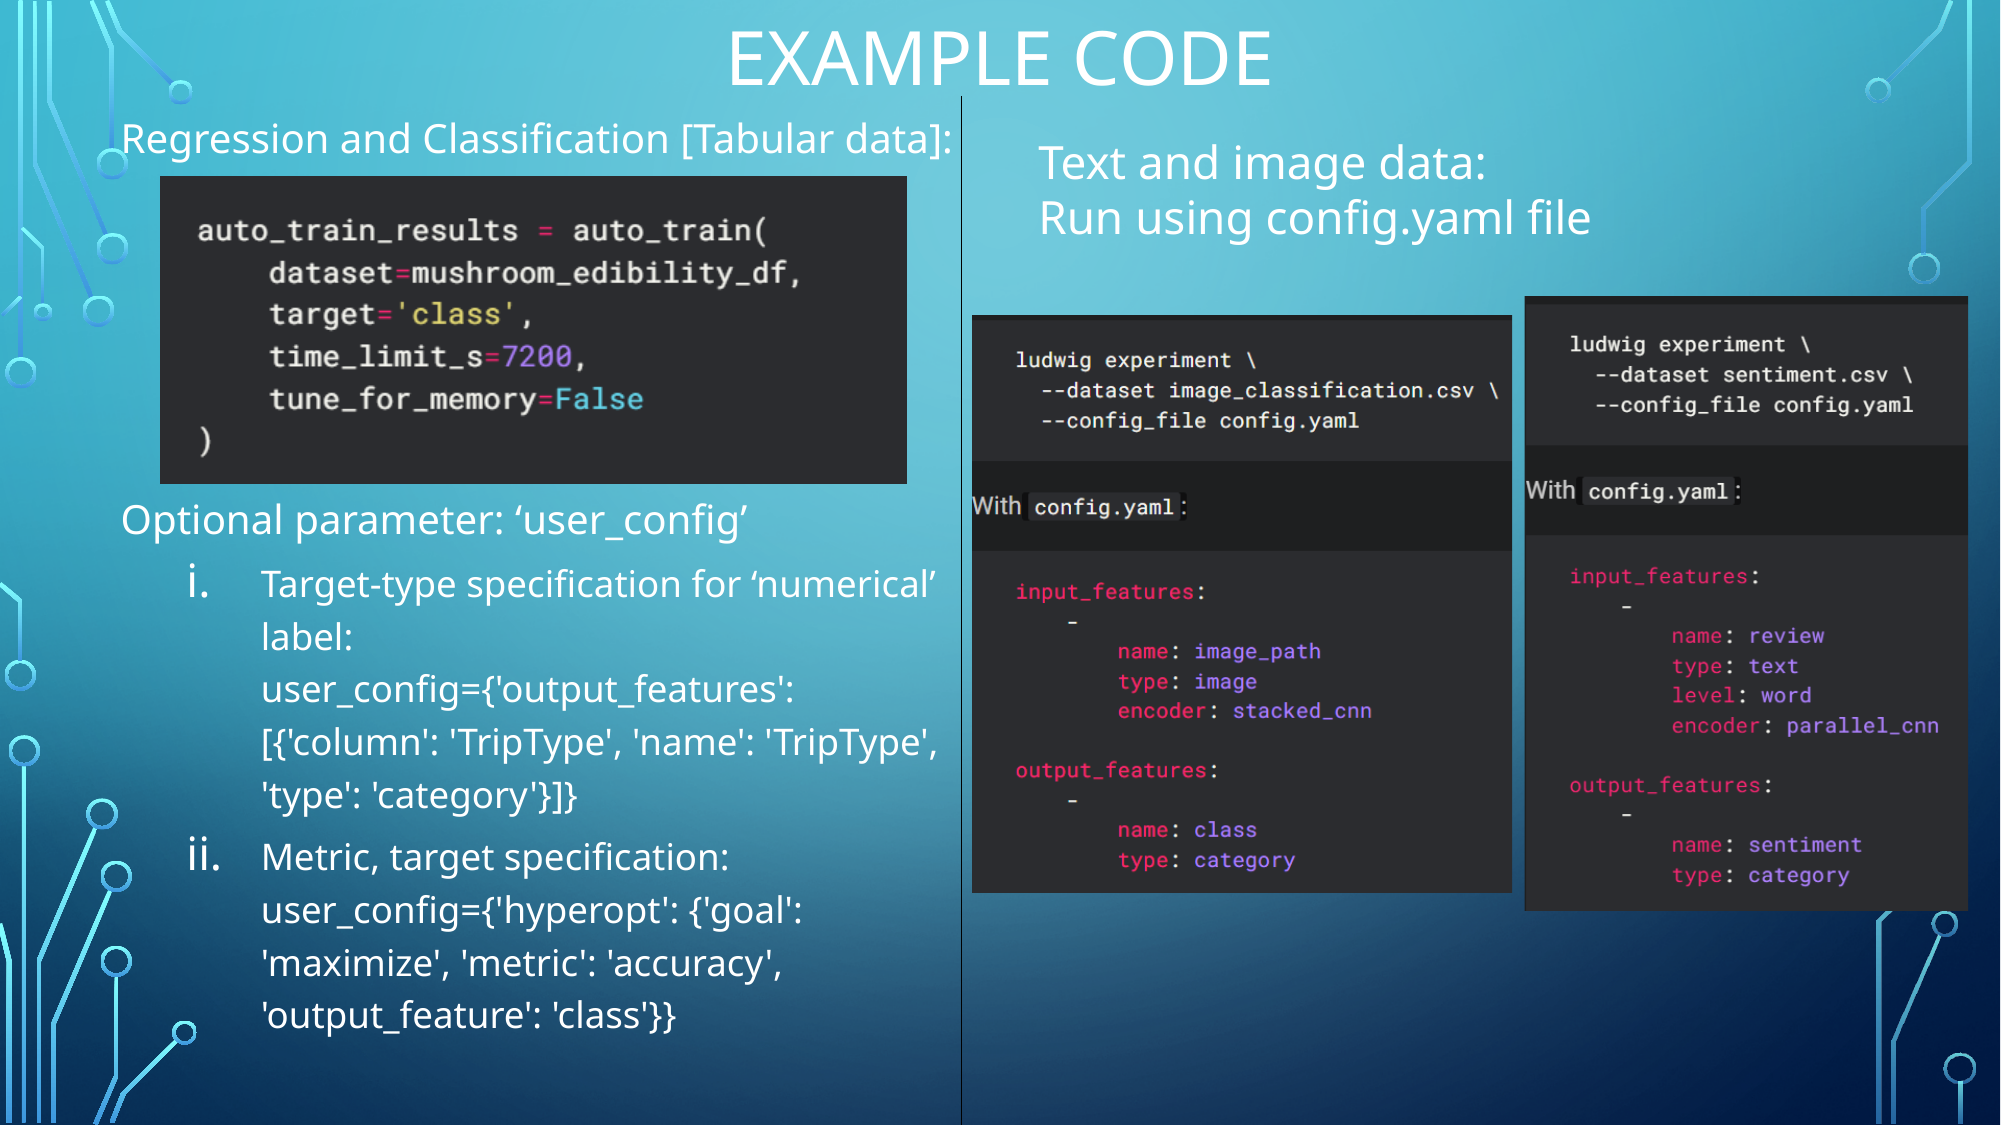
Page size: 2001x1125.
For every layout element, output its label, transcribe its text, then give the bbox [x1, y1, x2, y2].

picture [1524, 296, 1969, 912]
title EXAMPLE CODE [187, 0, 1813, 127]
list Regression and Classification [Tabular data]: Optional parameter: ‘user_config’ Target-type specification for ‘numerical’ label: user_config={'output_features': [{'column': 'TripType', 'name': 'TripType', 'type': 'category'}]} Metric, target specification: user_config={'hyperopt': {'goal': 'maximize', 'metric': 'accuracy', 'output_feature': 'class'}} [105, 95, 961, 1112]
list Regression and Classification [Tabular data]: Optional parameter: ‘user_config’ Target-type specification for ‘numerical’ label: user_config={'output_features': [{'column': 'TripType', 'name': 'TripType', 'type': 'category'}]} Metric, target specification: user_config={'hyperopt': {'goal': 'maximize', 'metric': 'accuracy', 'output_feature': 'class'}} [962, 95, 973, 1112]
text_box Text and image data: Run using config.yaml file [1023, 126, 1813, 252]
picture [971, 314, 1513, 893]
picture [160, 176, 907, 484]
